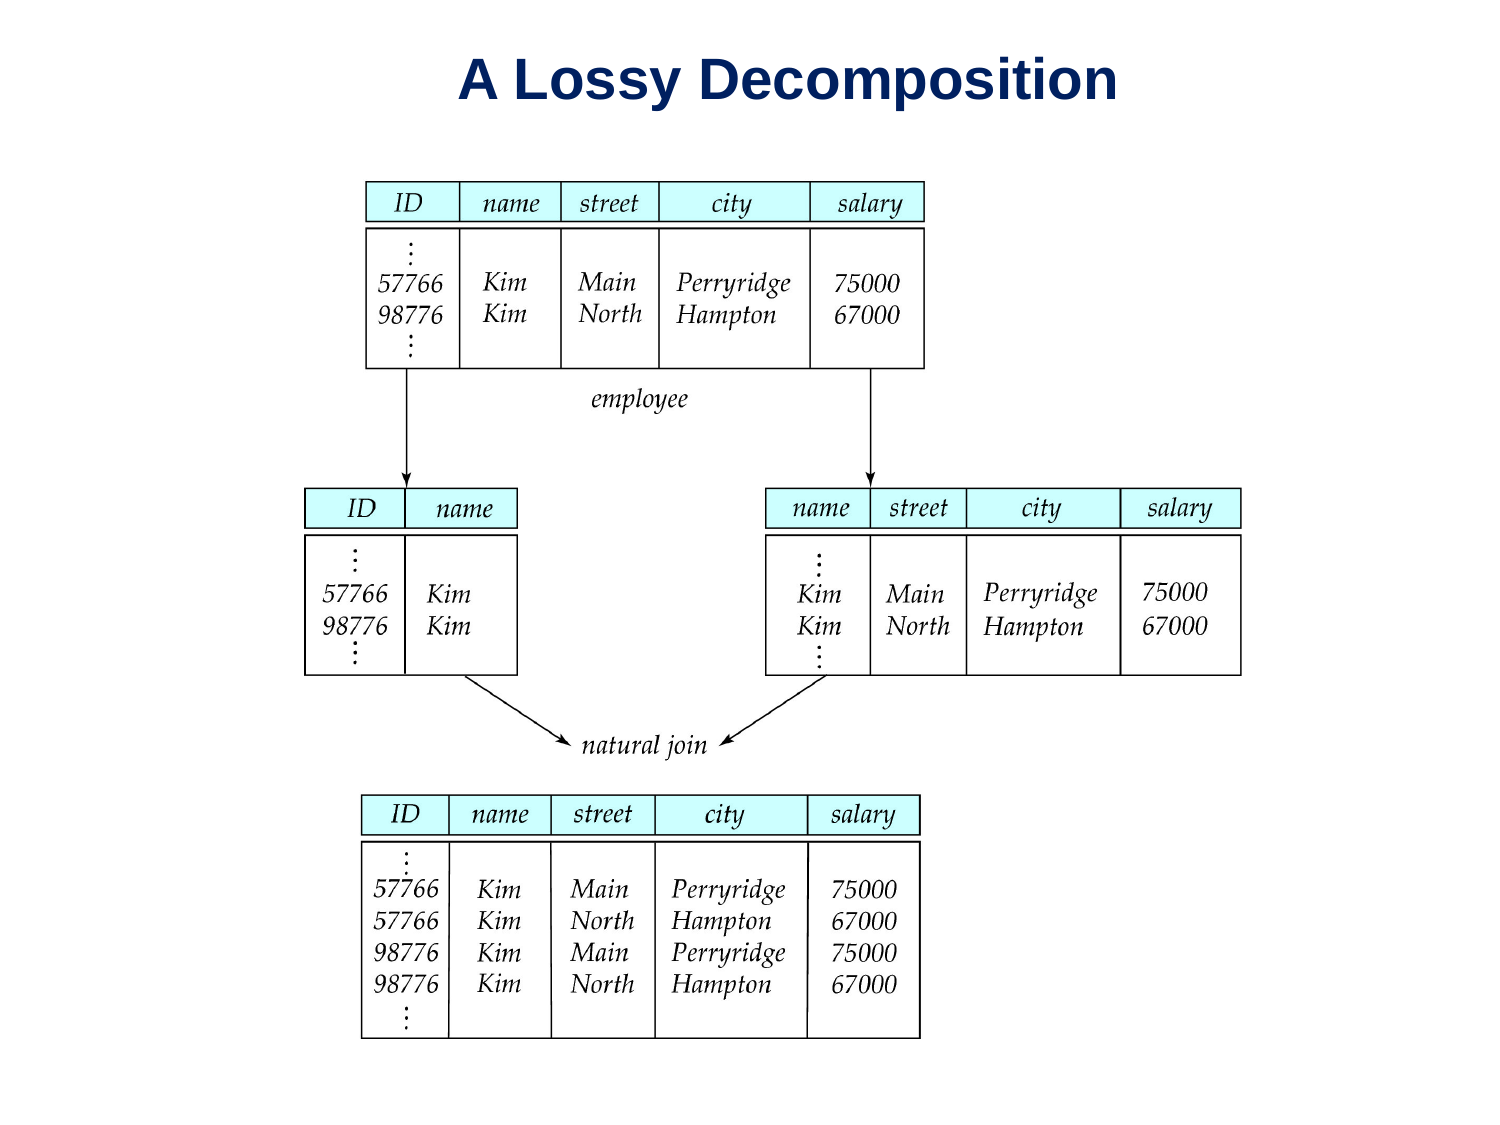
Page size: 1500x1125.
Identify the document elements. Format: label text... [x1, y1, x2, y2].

title A Lossy Decomposition [125, 18, 1452, 120]
picture [303, 179, 1242, 1039]
